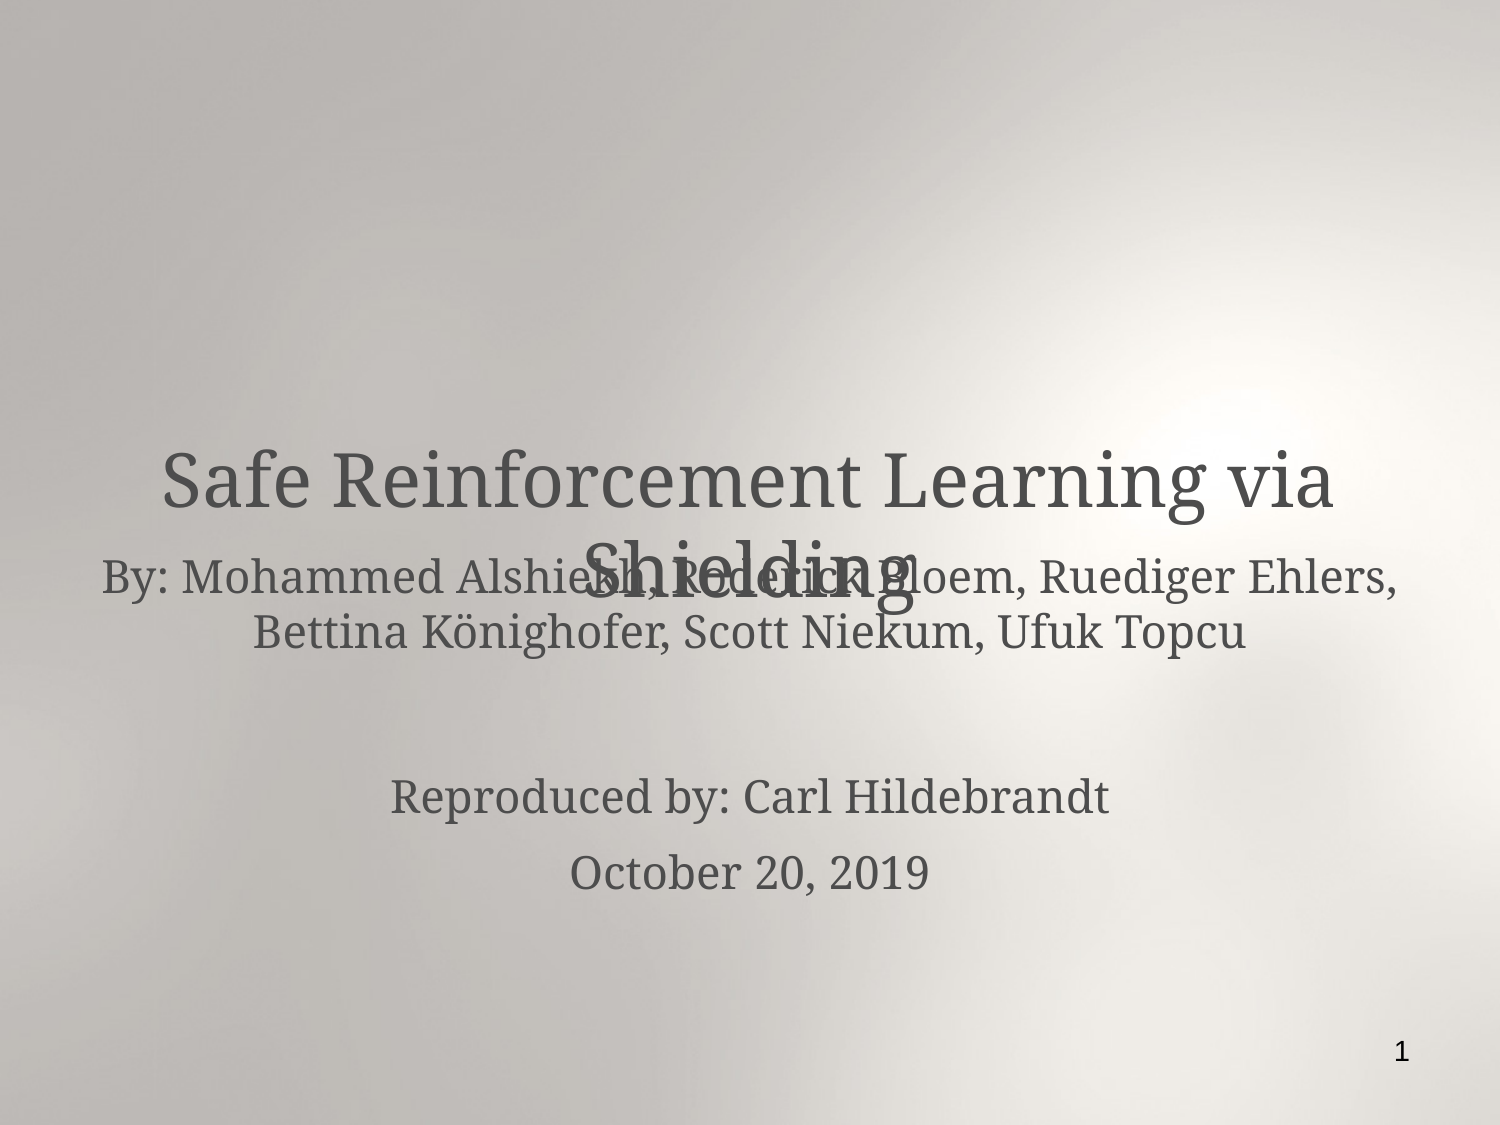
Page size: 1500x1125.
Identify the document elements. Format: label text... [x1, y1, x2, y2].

text_box Safe Reinforcement Learning via Shielding [24, 424, 1475, 540]
picture [0, 0, 1500, 1125]
text_box By: Mohammed Alshiekh, Roderick Bloem, Ruediger Ehlers, Bettina Könighofer, Scott Niekum, Ufuk Topcu Reproduced by: Carl Hildebrandt [24, 540, 1475, 830]
slide_number 1 [1074, 1024, 1425, 1103]
text_box October 20, 2019 [24, 836, 1475, 907]
